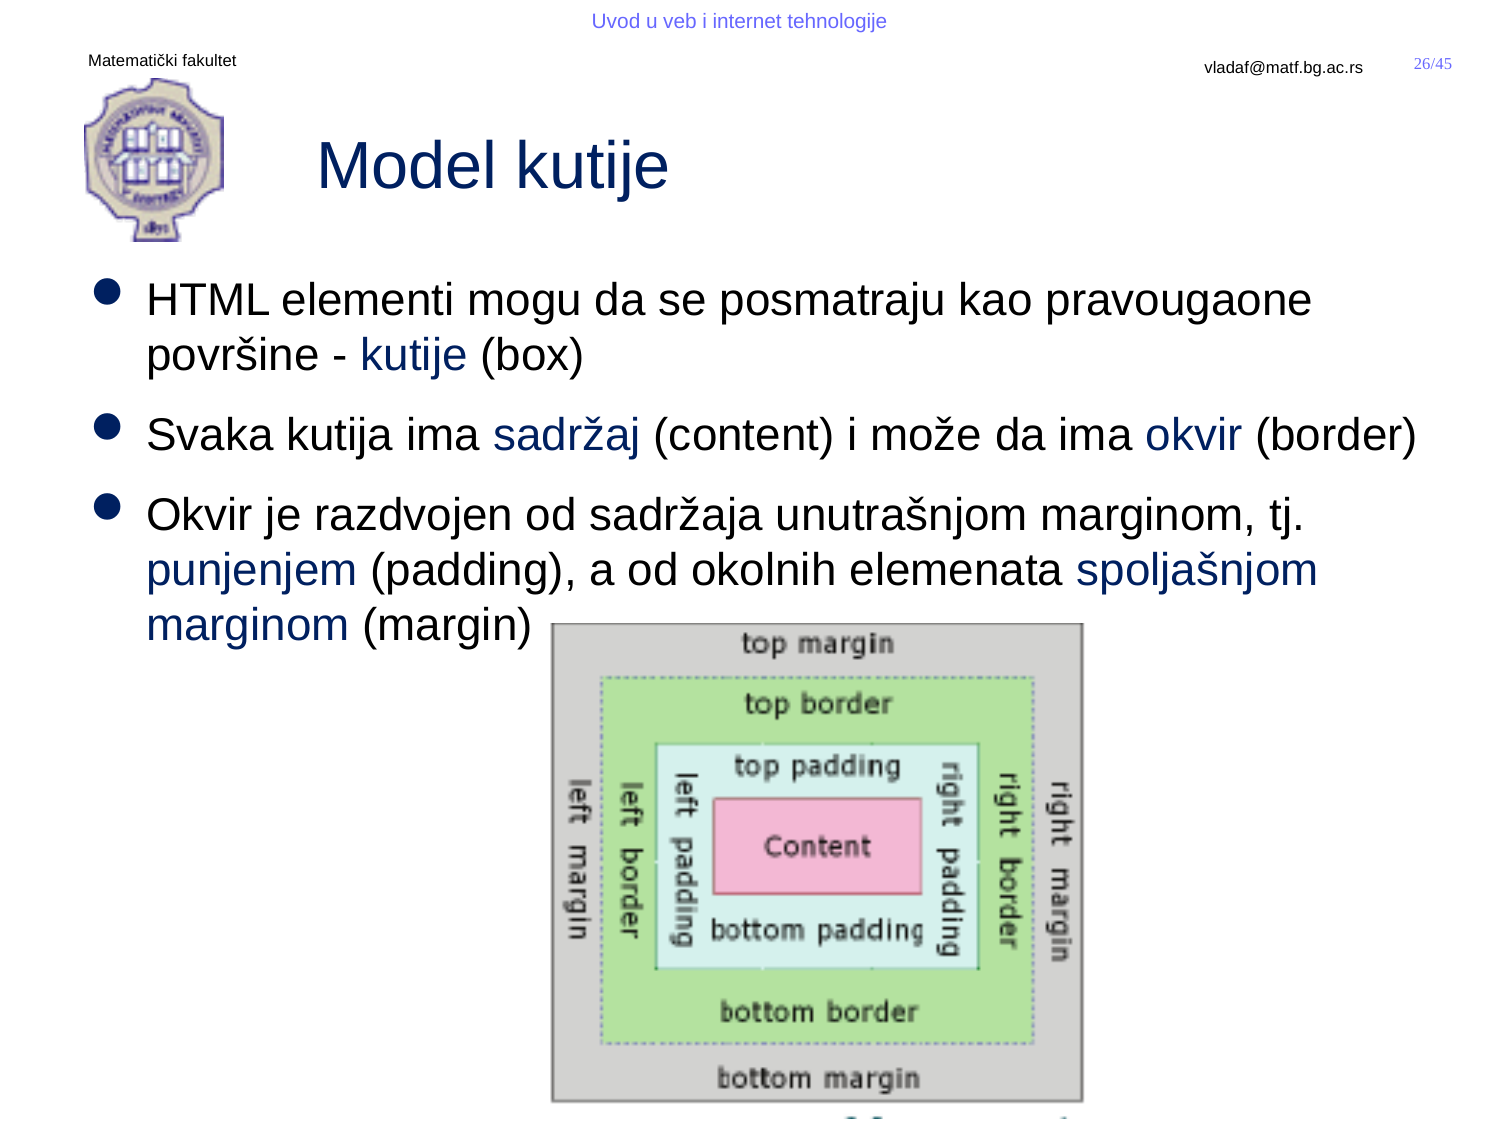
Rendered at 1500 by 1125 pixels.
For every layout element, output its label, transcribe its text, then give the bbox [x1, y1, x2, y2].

list HTML elementi mogu da se posmatraju kao pravougaone površine - kutije (box) Svaka kutija ima sadržaj (content) i može da ima okvir (border) Okvir je razdvojen od sadržaja unutrašnjom marginom, tj. punjenjem (padding), a od okolnih elemenata spoljašnjom marginom (margin) [75, 262, 1483, 1125]
picture [548, 623, 1102, 1119]
title Model kutije [301, 90, 1425, 233]
picture [84, 78, 224, 242]
